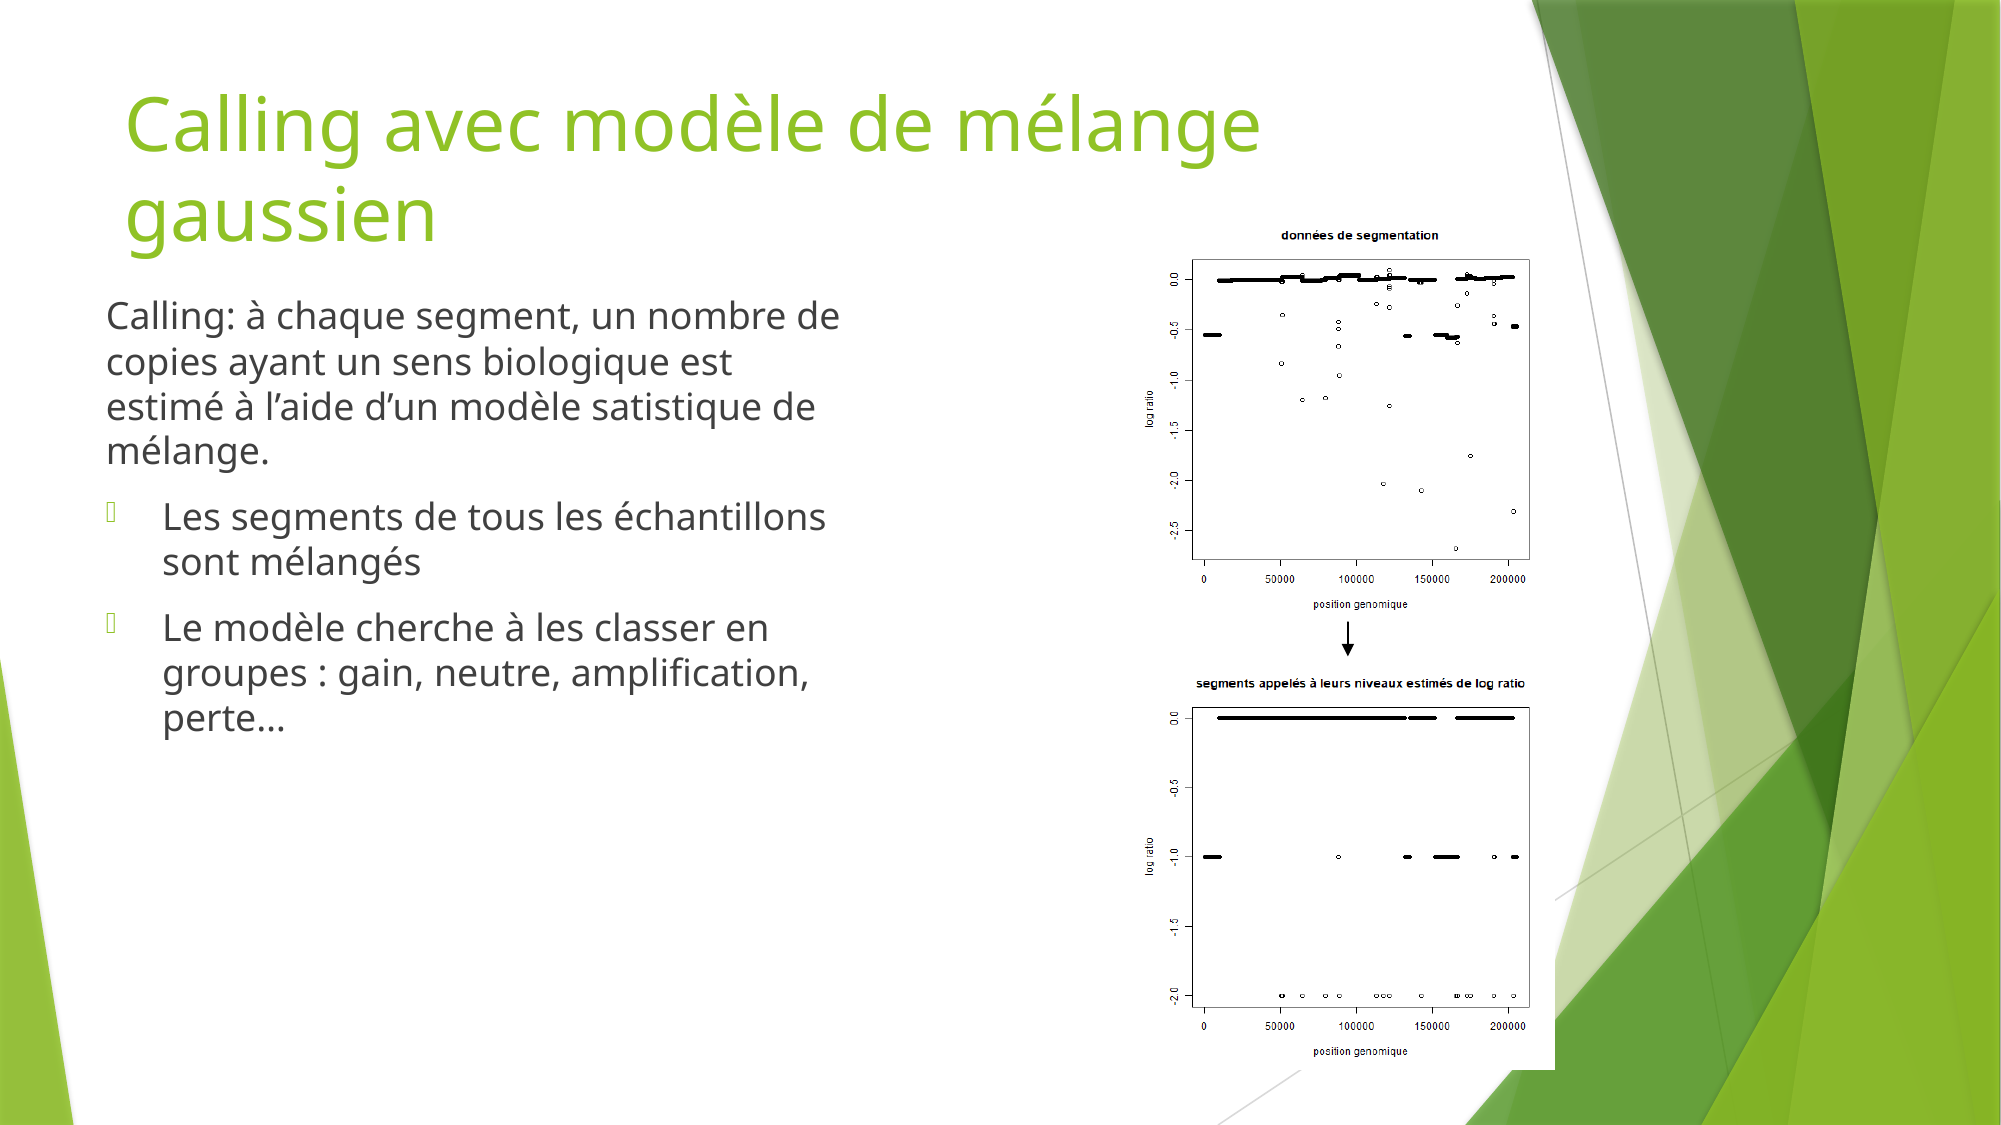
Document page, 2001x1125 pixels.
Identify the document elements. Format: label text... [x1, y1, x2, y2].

picture [1140, 208, 1556, 623]
text_box Calling: à chaque segment, un nombre de copies ayant un sens biologique est estimé à l’aide d’un modèle satistique de mélange. Les segments de tous les échantillons sont mélangés Le modèle cherche à les classer en groupes : gain, neutre, amplification, perte… [90, 285, 864, 1112]
picture [1140, 655, 1556, 1071]
title Calling avec modèle de mélange gaussien [109, 68, 1520, 286]
